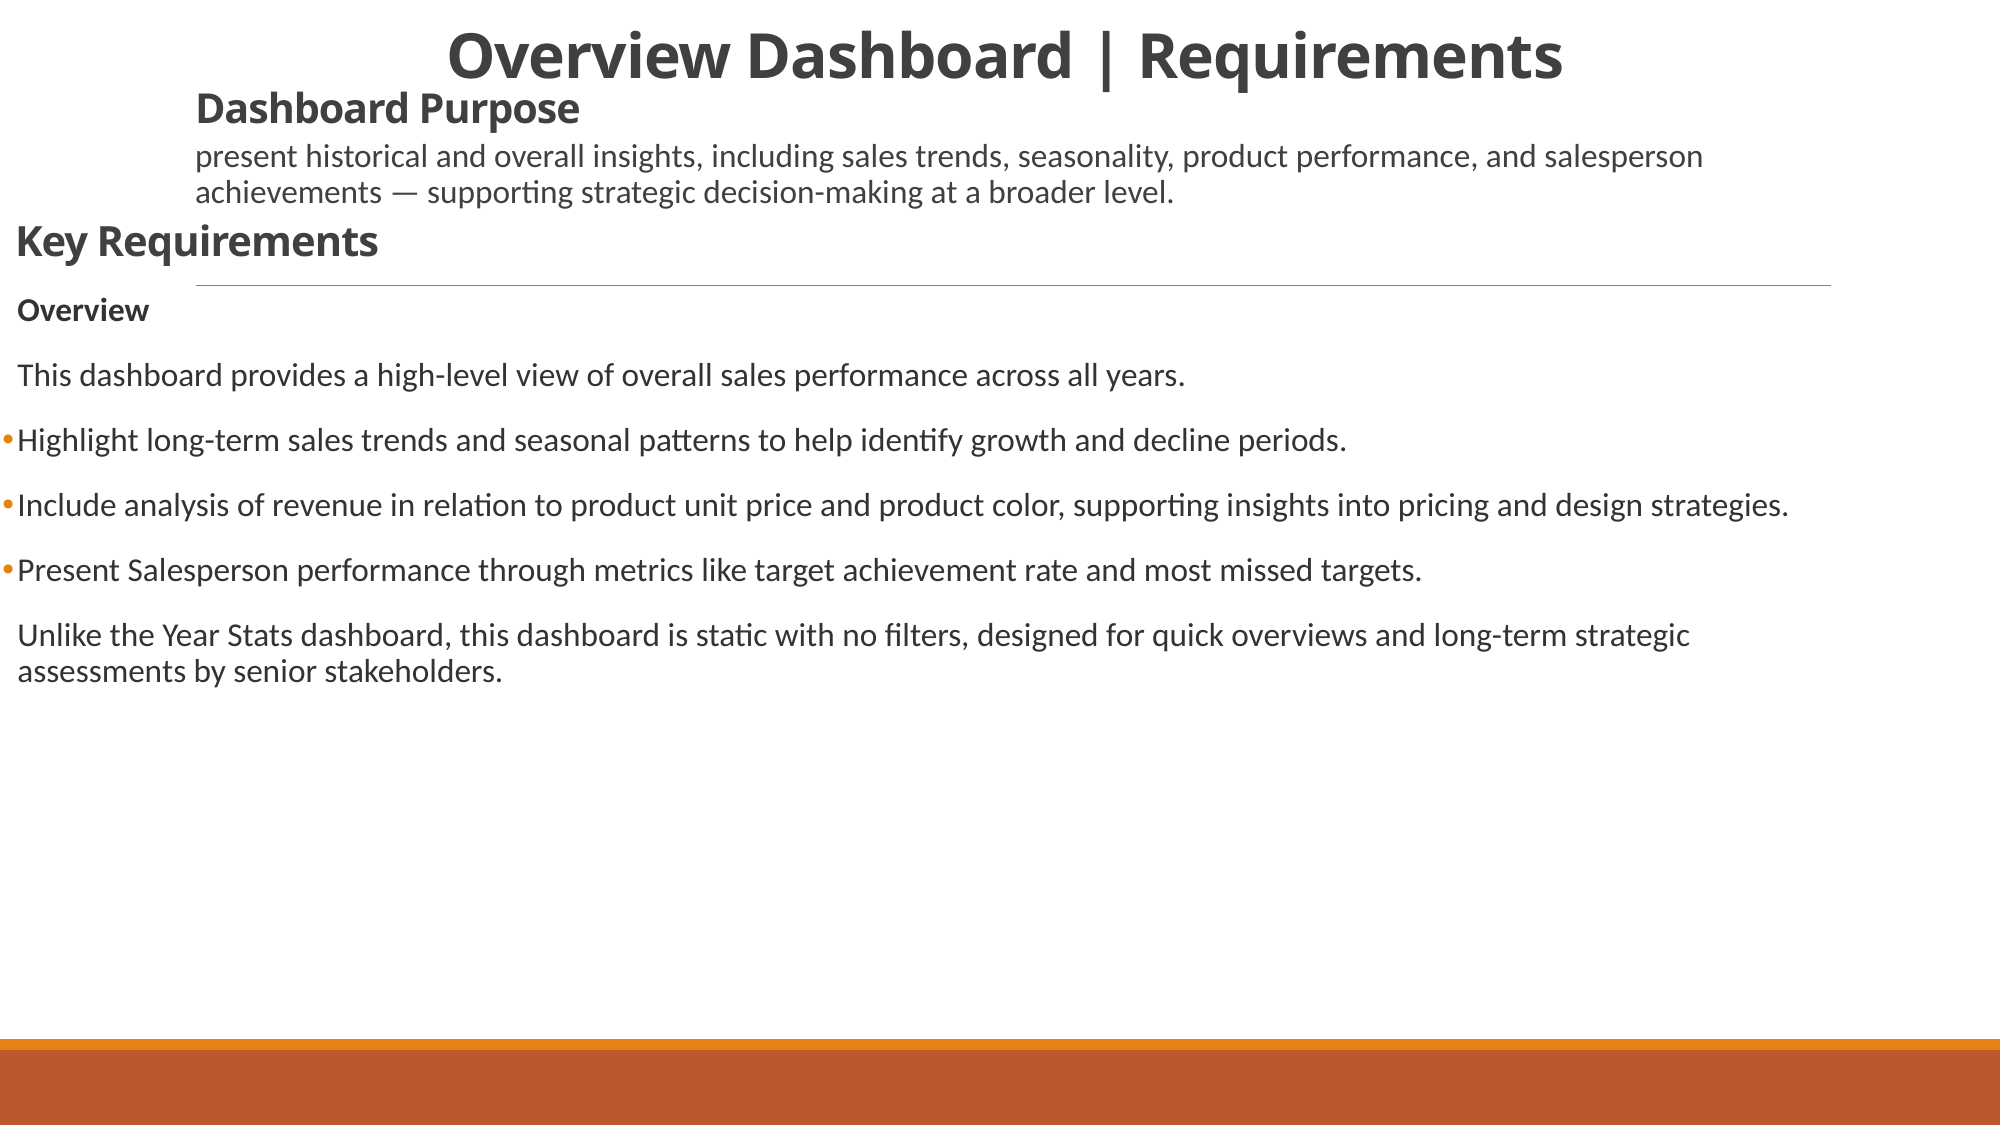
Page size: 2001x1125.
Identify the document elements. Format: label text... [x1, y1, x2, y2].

title Overview Dashboard | Requirements [180, 19, 1830, 82]
list present historical and overall insights, including sales trends, seasonality, product performance, and salesperson achievements — supporting strategic decision-making at a broader level. [180, 140, 1830, 227]
text_box Key Requirements [0, 228, 1650, 273]
text_box Overview This dashboard provides a high-level view of overall sales performance across all years. Highlight long-term sales trends and seasonal patterns to help identify growth and decline periods. Include analysis of revenue in relation to product unit price and product color, supporting insights into pricing and design strategies. Present Salesperson performance through metrics like target achievement rate and most missed targets. Unlike the Year Stats dashboard, this dashboard is static with no filters, designed for quick overviews and long-term strategic assessments by senior stakeholders. [2, 285, 1830, 1043]
text_box Dashboard Purpose [179, 82, 1830, 140]
